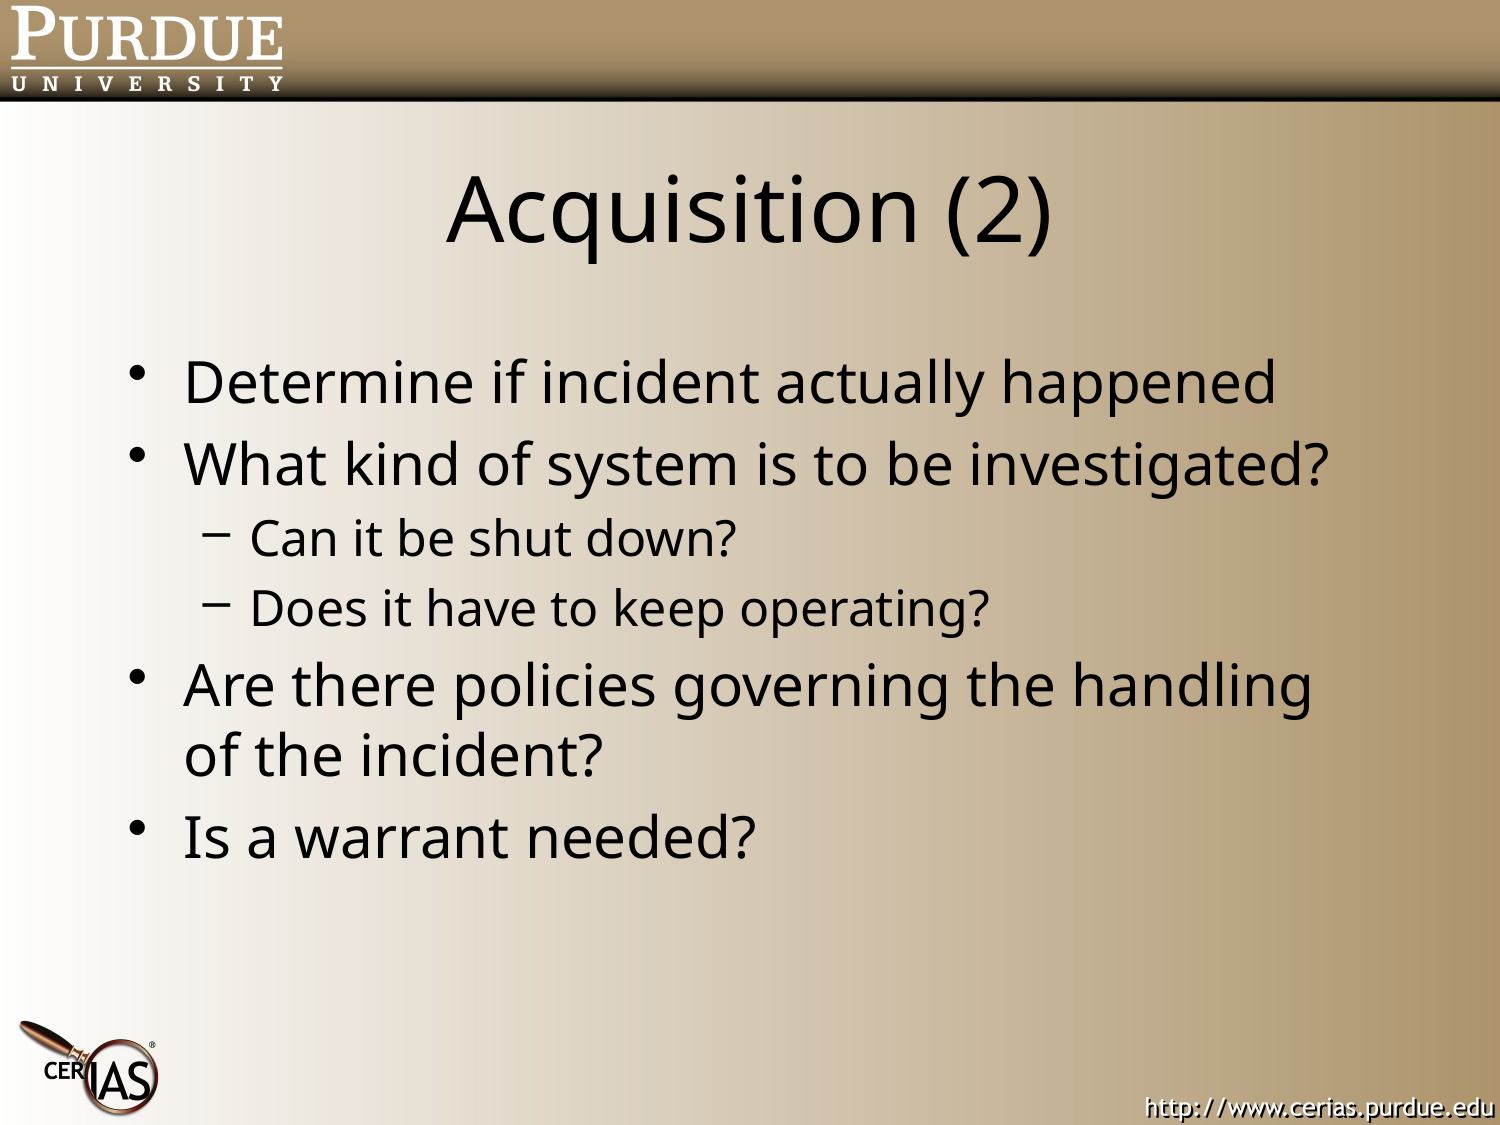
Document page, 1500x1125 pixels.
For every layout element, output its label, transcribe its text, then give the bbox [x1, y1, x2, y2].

list Determine if incident actually happened What kind of system is to be investigated? Can it be shut down? Does it have to keep operating? Are there policies governing the handling of the incident? Is a warrant needed? [112, 337, 1388, 988]
title Acquisition (2) [112, 124, 1388, 288]
picture [0, 0, 1500, 1125]
